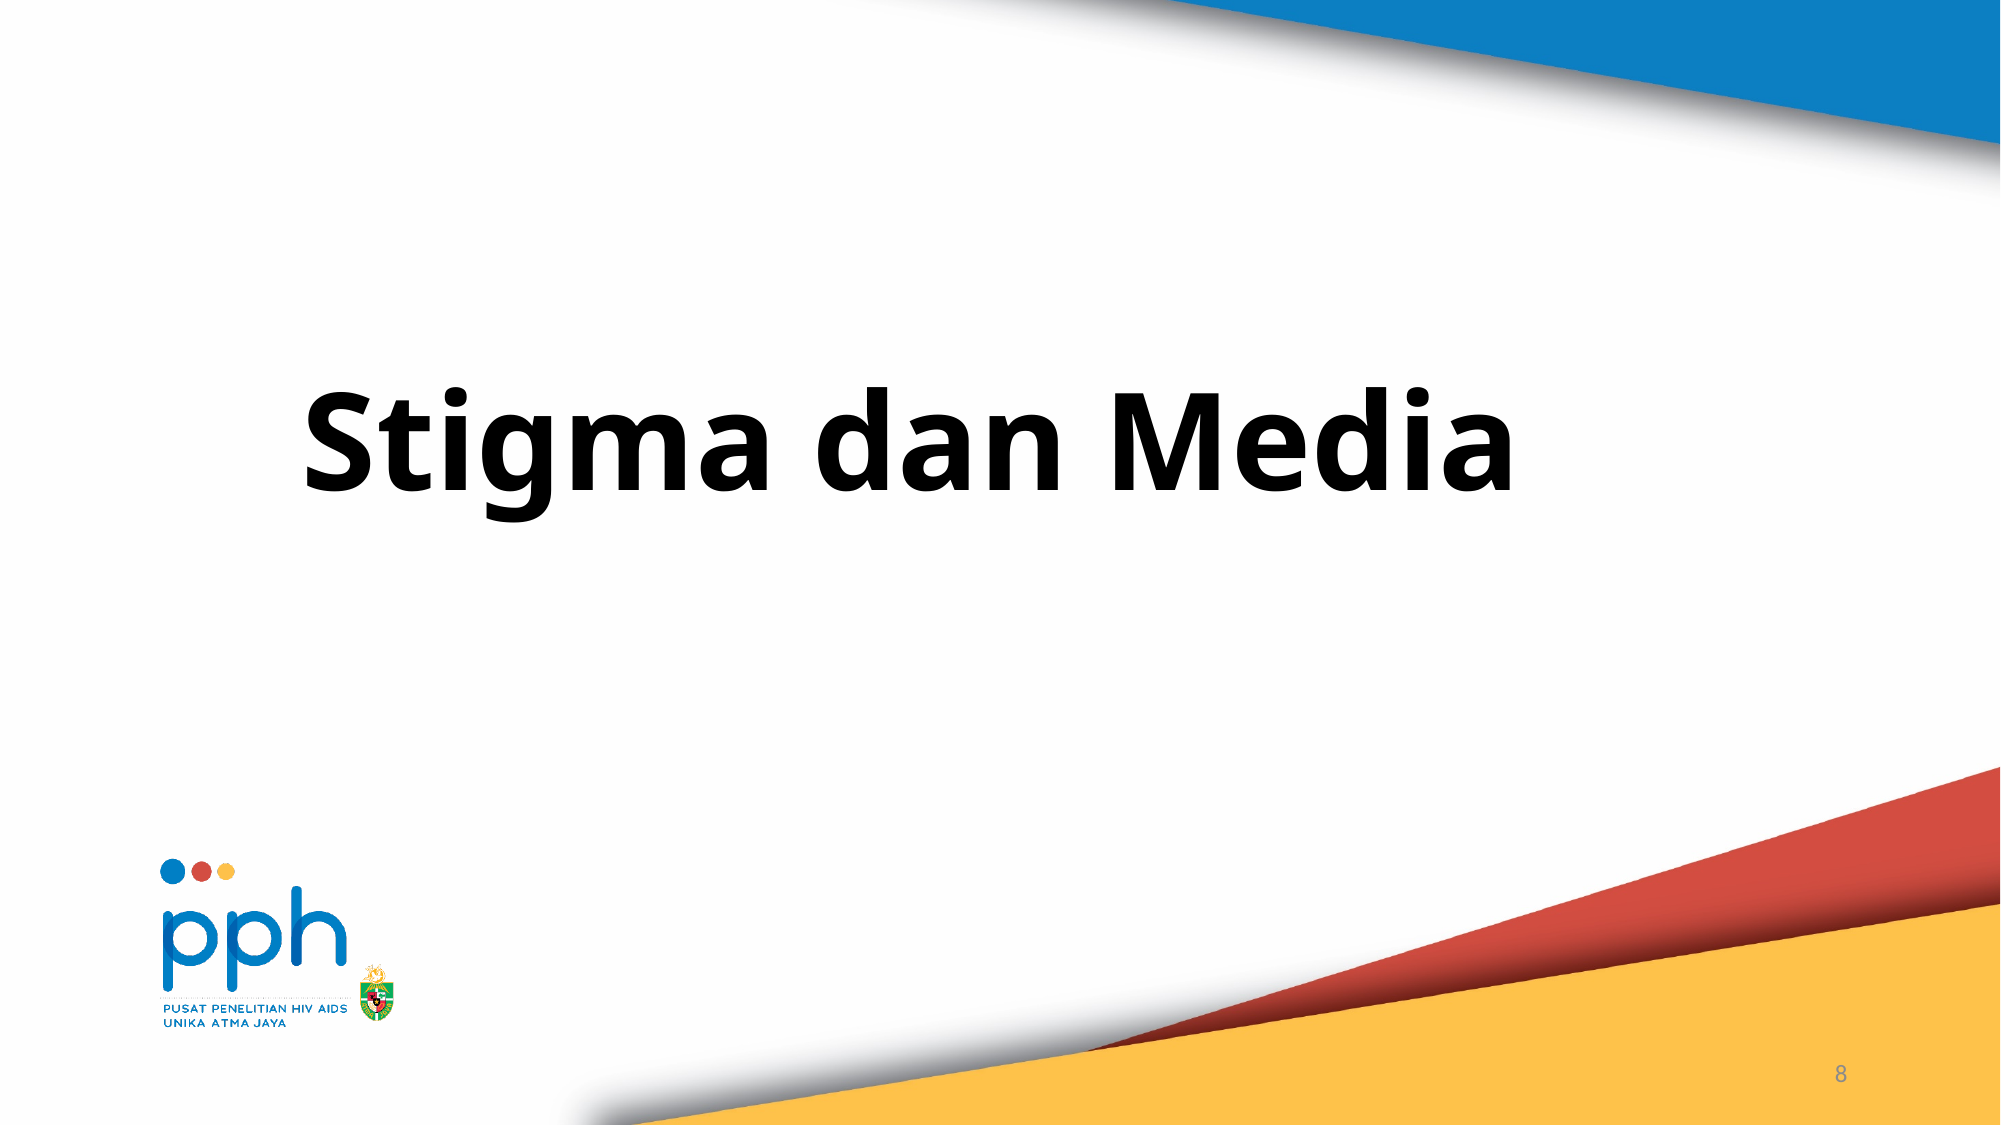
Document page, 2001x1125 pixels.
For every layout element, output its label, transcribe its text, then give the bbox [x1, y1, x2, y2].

slide_number 8 [1412, 1042, 1863, 1103]
picture [0, 0, 2001, 1125]
text_box Stigma dan Media [286, 184, 1713, 528]
